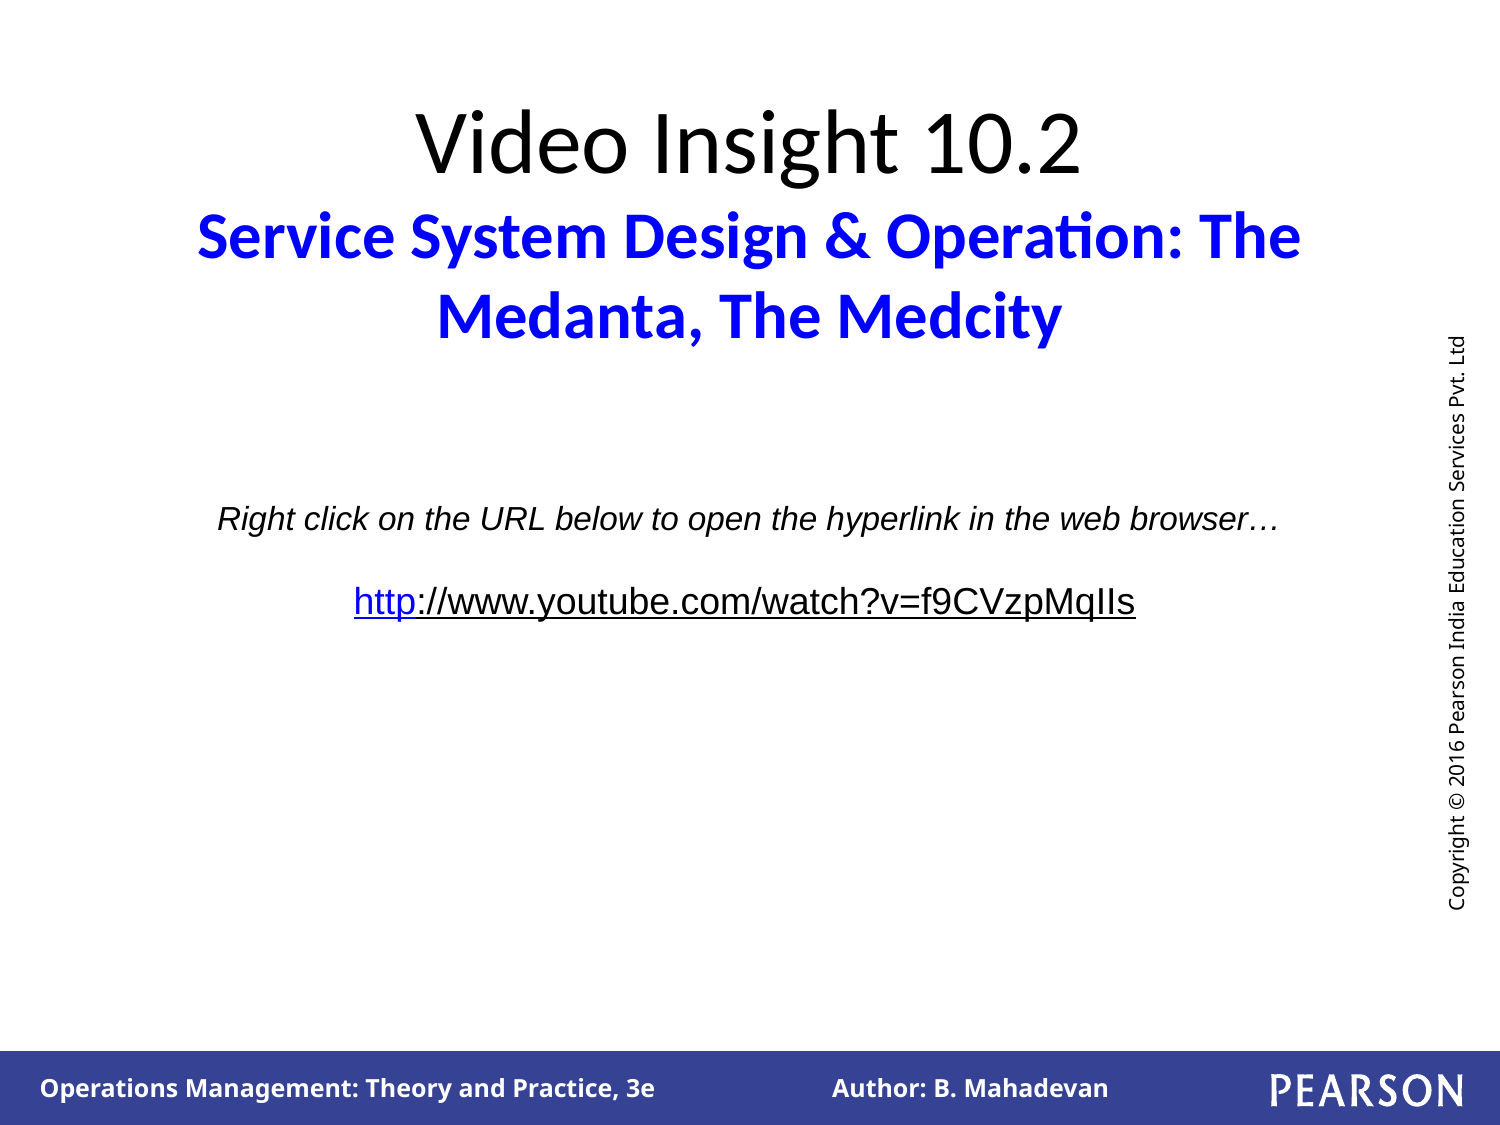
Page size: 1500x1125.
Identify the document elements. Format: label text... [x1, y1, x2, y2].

text_box Right click on the URL below to open the hyperlink in the web browser… http://www.youtube.com/watch?v=f9CVzpMqIIs [181, 489, 1319, 630]
title Video Insight 10.2 Service System Design & Operation: The Medanta, The Medcity [75, 75, 1425, 263]
